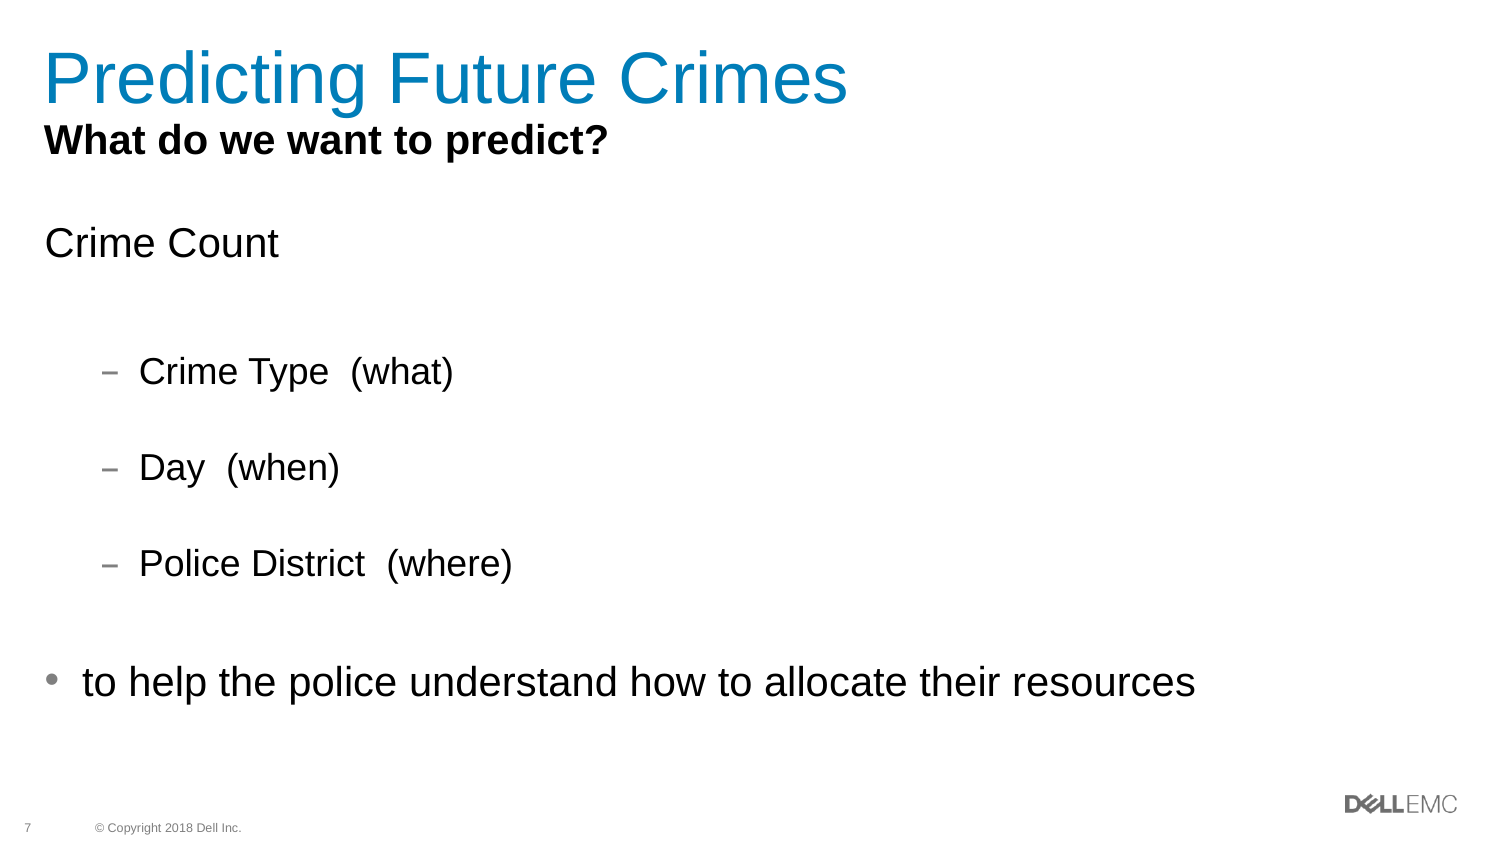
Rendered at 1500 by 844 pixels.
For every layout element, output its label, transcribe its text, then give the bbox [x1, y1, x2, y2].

text_box Crime Count Crime Type (what) Day (when) Police District (where) to help the police understand how to allocate their resources [44, 215, 1350, 734]
text_box What do we want to predict? [43, 112, 1388, 163]
text_box Predicting Future Crimes [43, 40, 1388, 112]
picture [1345, 793, 1457, 814]
